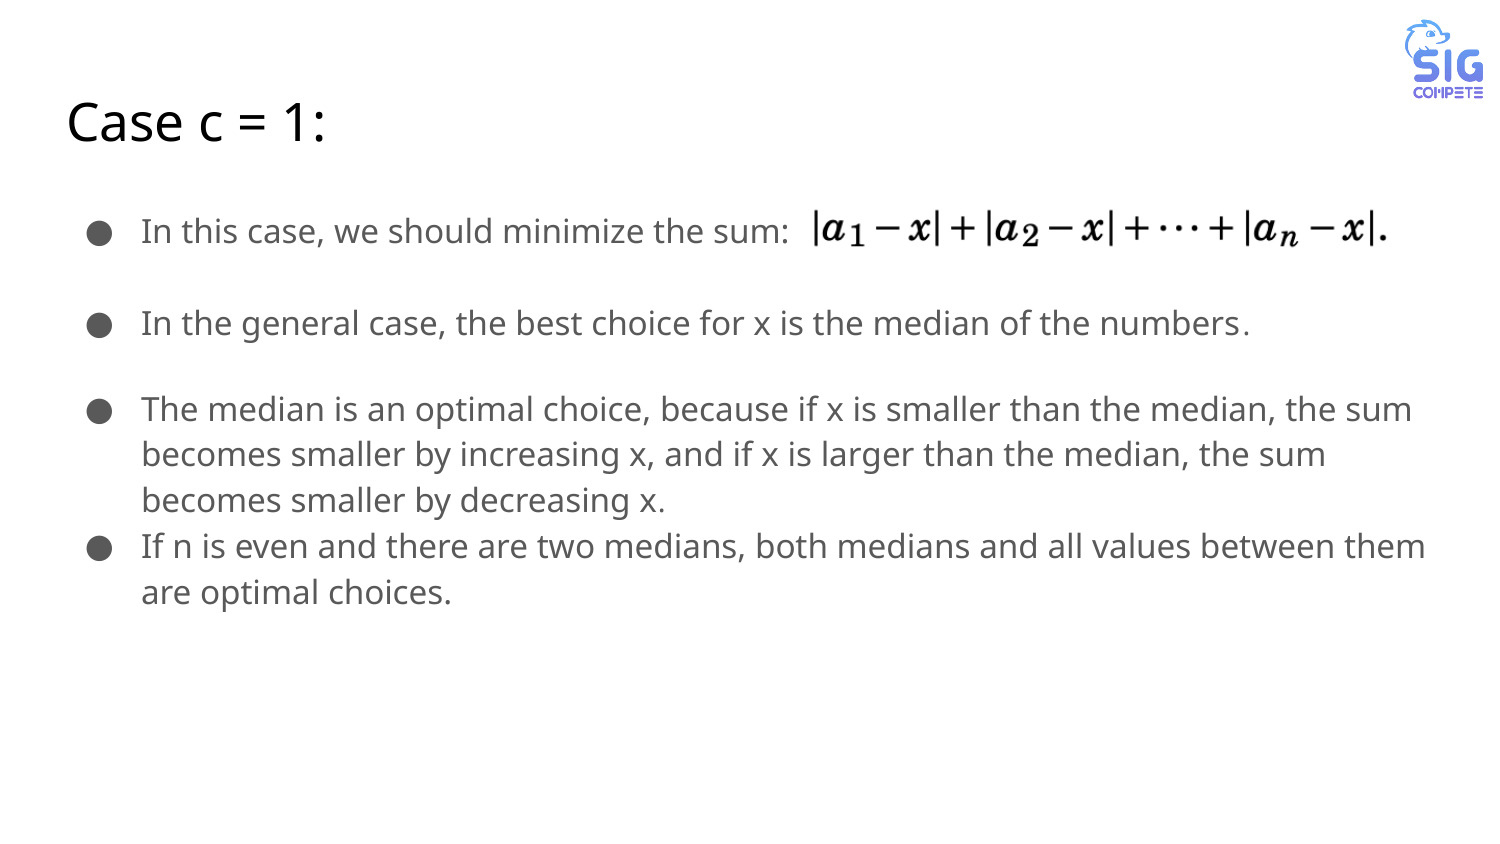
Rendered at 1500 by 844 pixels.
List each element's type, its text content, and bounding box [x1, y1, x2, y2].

picture [1393, 12, 1489, 105]
list In this case, we should minimize the sum: In the general case, the best choice for x is the median of the numbers. The median is an optimal choice, because if x is smaller than the median, the sum becomes smaller by increasing x, and if x is larger than the median, the sum becomes smaller by decreasing x. If n is even and there are two medians, both medians and all values between them are optimal choices. [51, 189, 1449, 750]
title Case c = 1: [51, 72, 1449, 167]
picture [802, 191, 1395, 264]
